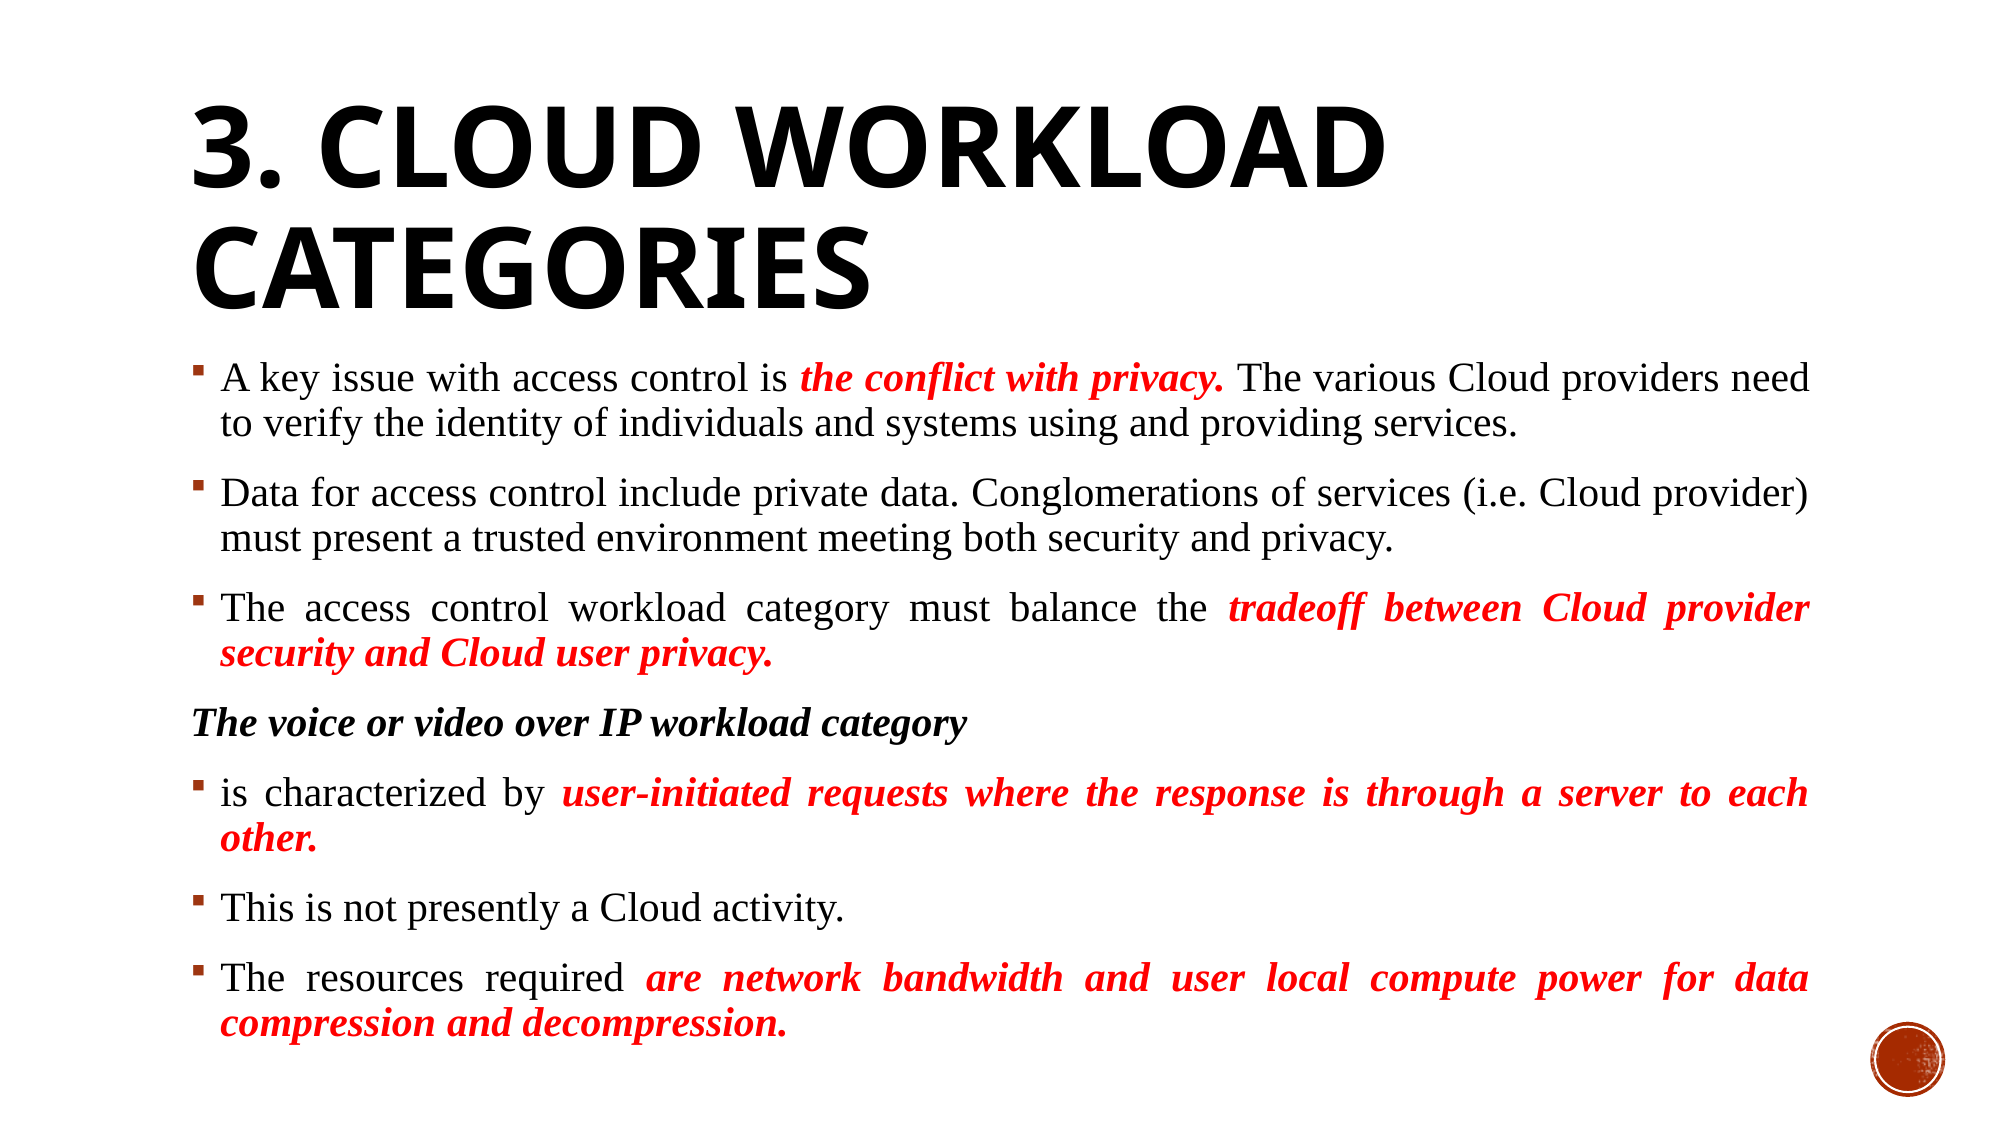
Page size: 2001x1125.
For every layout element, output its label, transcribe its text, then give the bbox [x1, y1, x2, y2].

title 3. Cloud Workload Categories [175, 79, 1826, 344]
list A key issue with access control is the conflict with privacy. The various Cloud providers need to verify the identity of individuals and systems using and providing services. Data for access control include private data. Conglomerations of services (i.e. Cloud provider) must present a trusted environment meeting both security and privacy. The access control workload category must balance the tradeoff between Cloud provider security and Cloud user privacy. The voice or video over IP workload category is characterized by user‑initiated requests where the response is through a server to each other. This is not presently a Cloud activity. The resources required are network bandwidth and user local compute power for data compression and decompression. [175, 348, 1826, 1013]
